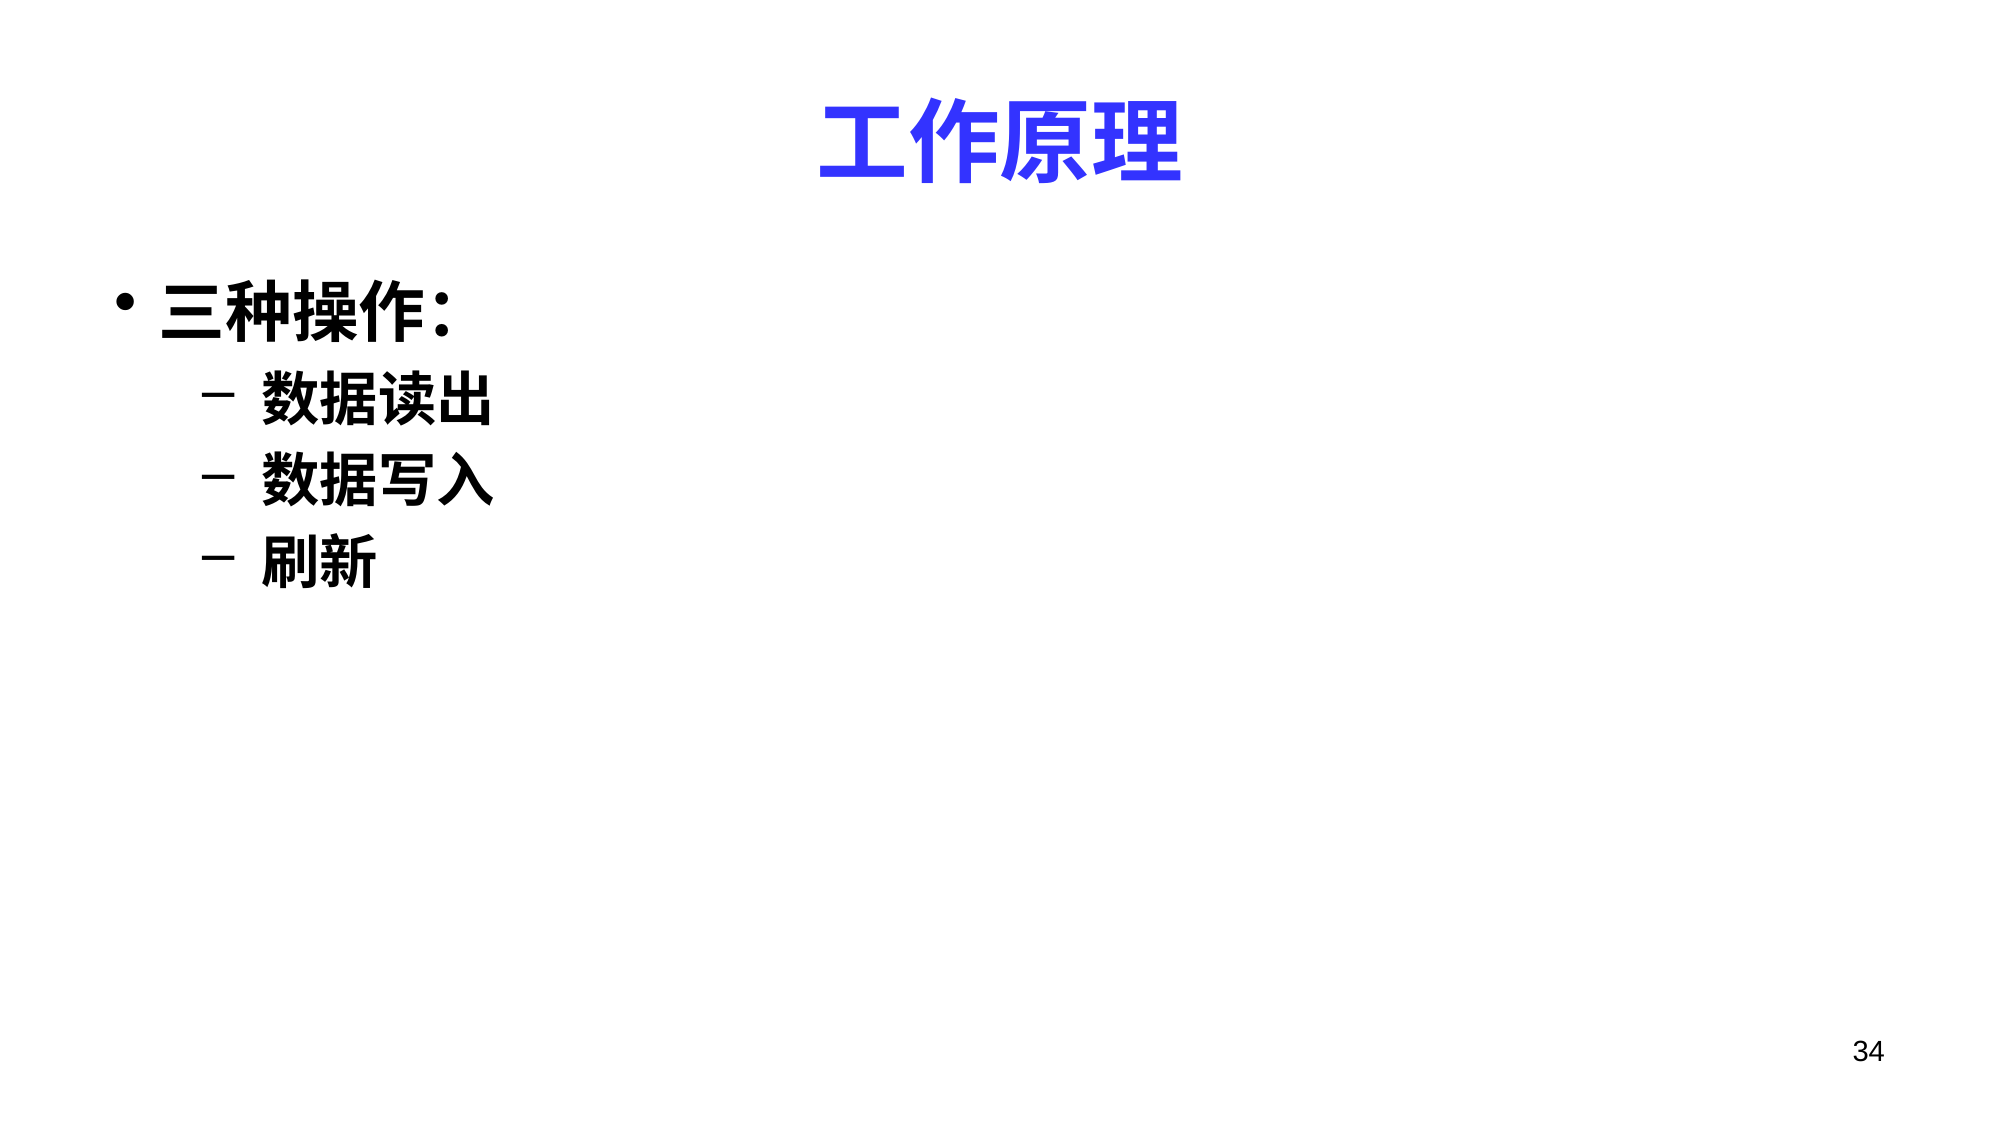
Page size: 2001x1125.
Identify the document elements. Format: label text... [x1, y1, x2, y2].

title 工作原理 [99, 44, 1901, 233]
list 三种操作： 数据读出 数据写入 刷新 [99, 262, 1901, 1006]
slide_number 34 [1433, 1024, 1901, 1103]
